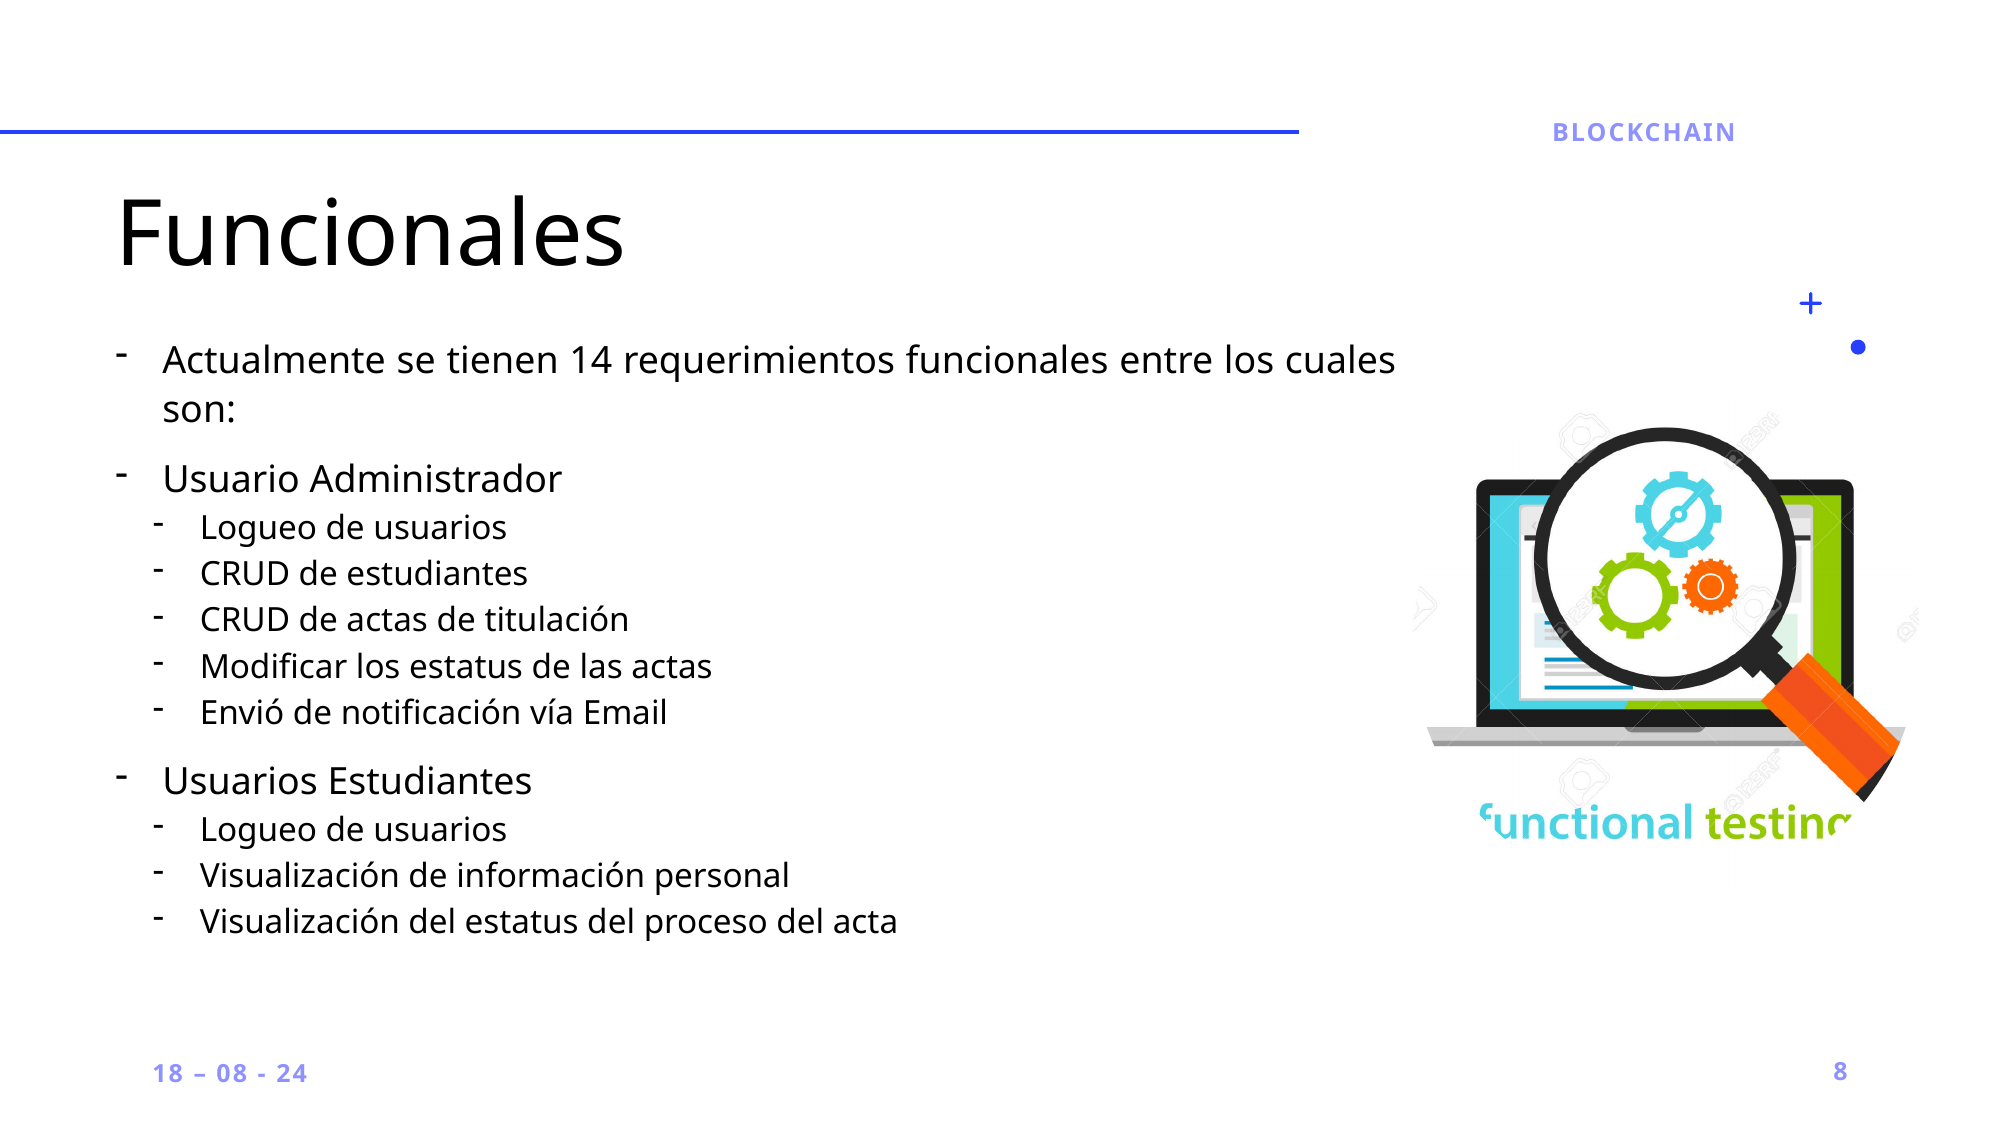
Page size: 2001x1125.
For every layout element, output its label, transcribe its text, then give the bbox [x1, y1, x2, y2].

footer Blockchain [1306, 101, 1982, 162]
picture [1412, 389, 1921, 897]
slide_number 8 [1412, 1042, 1863, 1103]
list Actualmente se tienen 14 requerimientos funcionales entre los cuales son: Usuario Administrador Logueo de usuarios CRUD de estudiantes CRUD de actas de titulación Modificar los estatus de las actas Envió de notificación vía Email Usuarios Estudiantes Logueo de usuarios Visualización de información personal Visualización del estatus del proceso del acta [100, 323, 1413, 1063]
slide_number 18 – 08 - 24 [137, 1042, 588, 1103]
title Funcionales [100, 192, 1275, 294]
